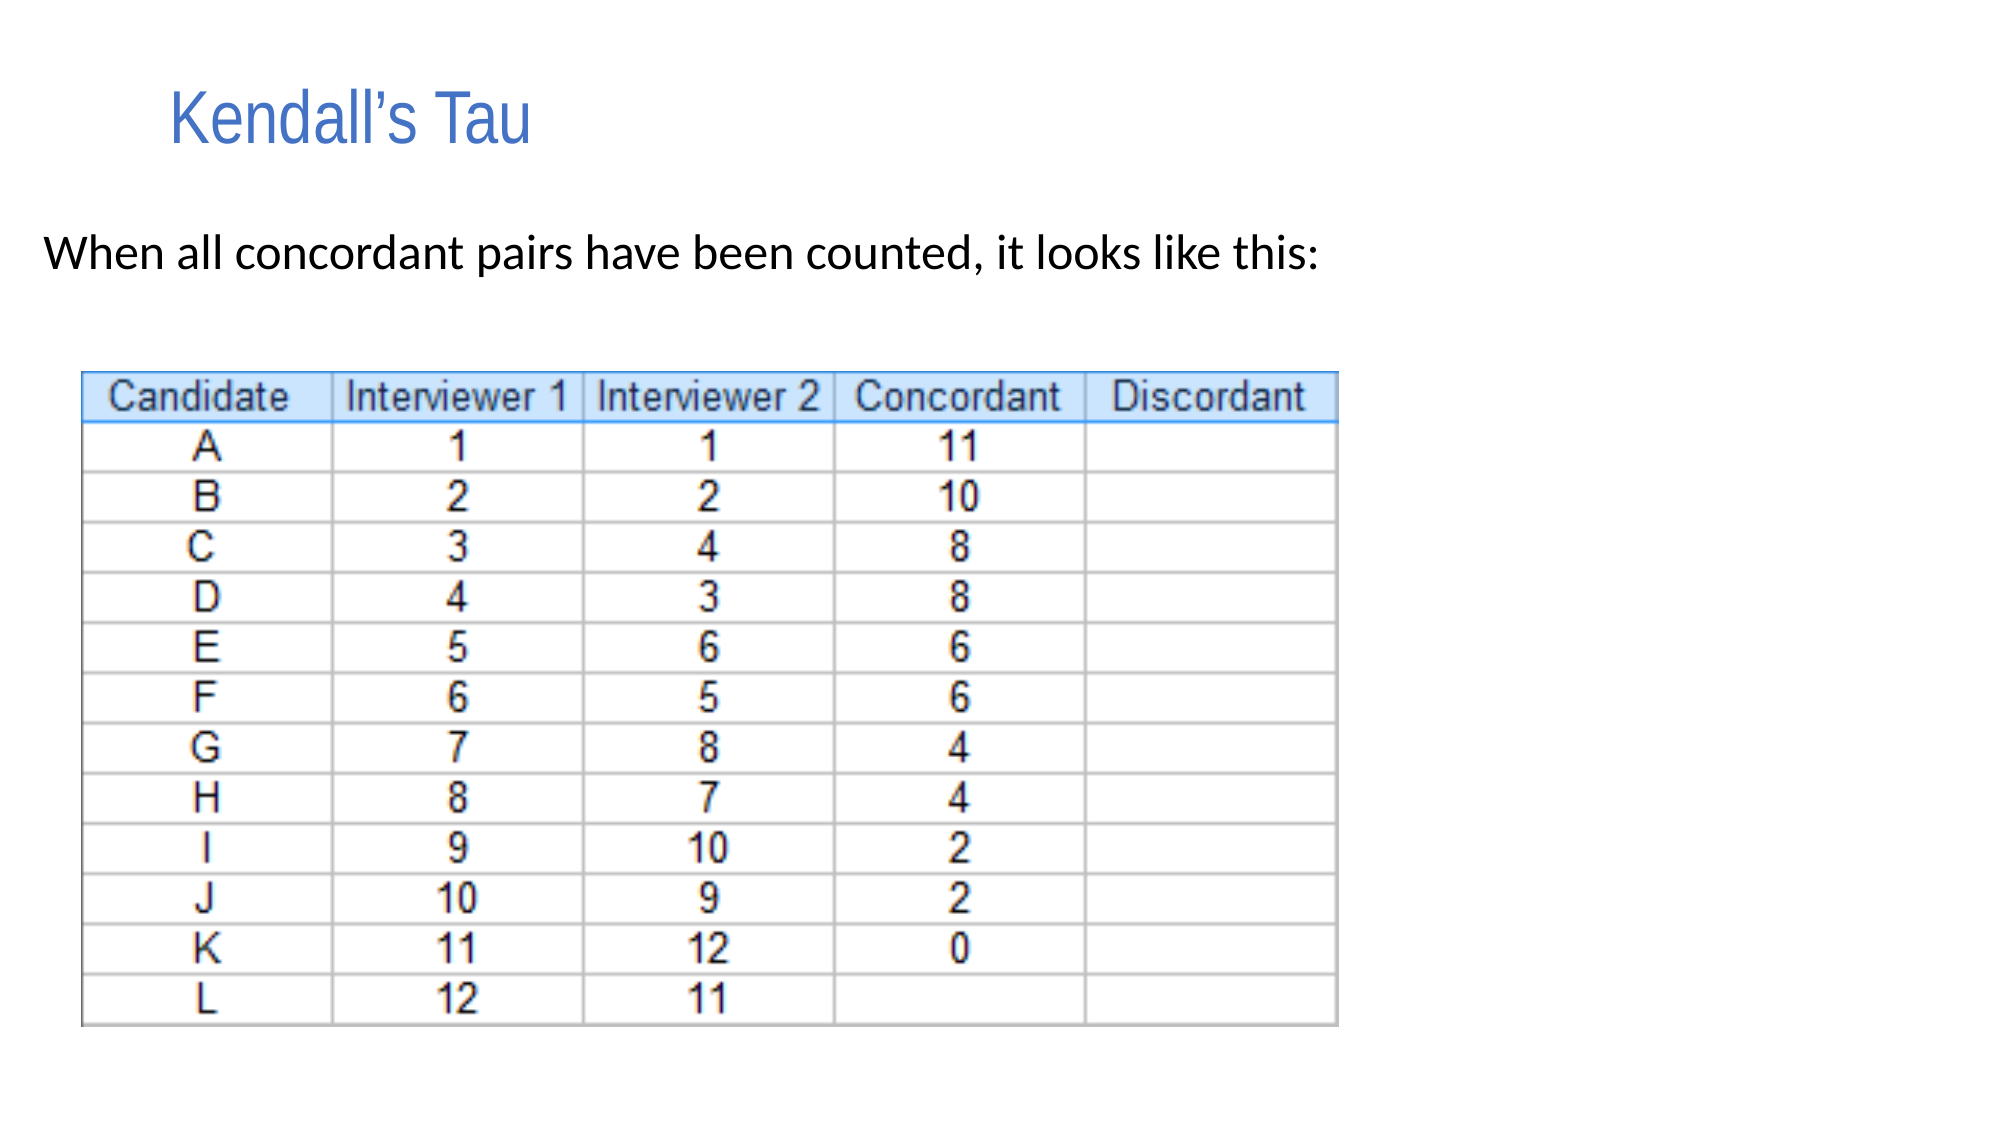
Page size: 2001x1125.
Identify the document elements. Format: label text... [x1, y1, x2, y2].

title Kendall’s Tau [137, 62, 1863, 177]
picture [81, 371, 1339, 1028]
text_box When all concordant pairs have been counted, it looks like this: [28, 212, 1490, 288]
